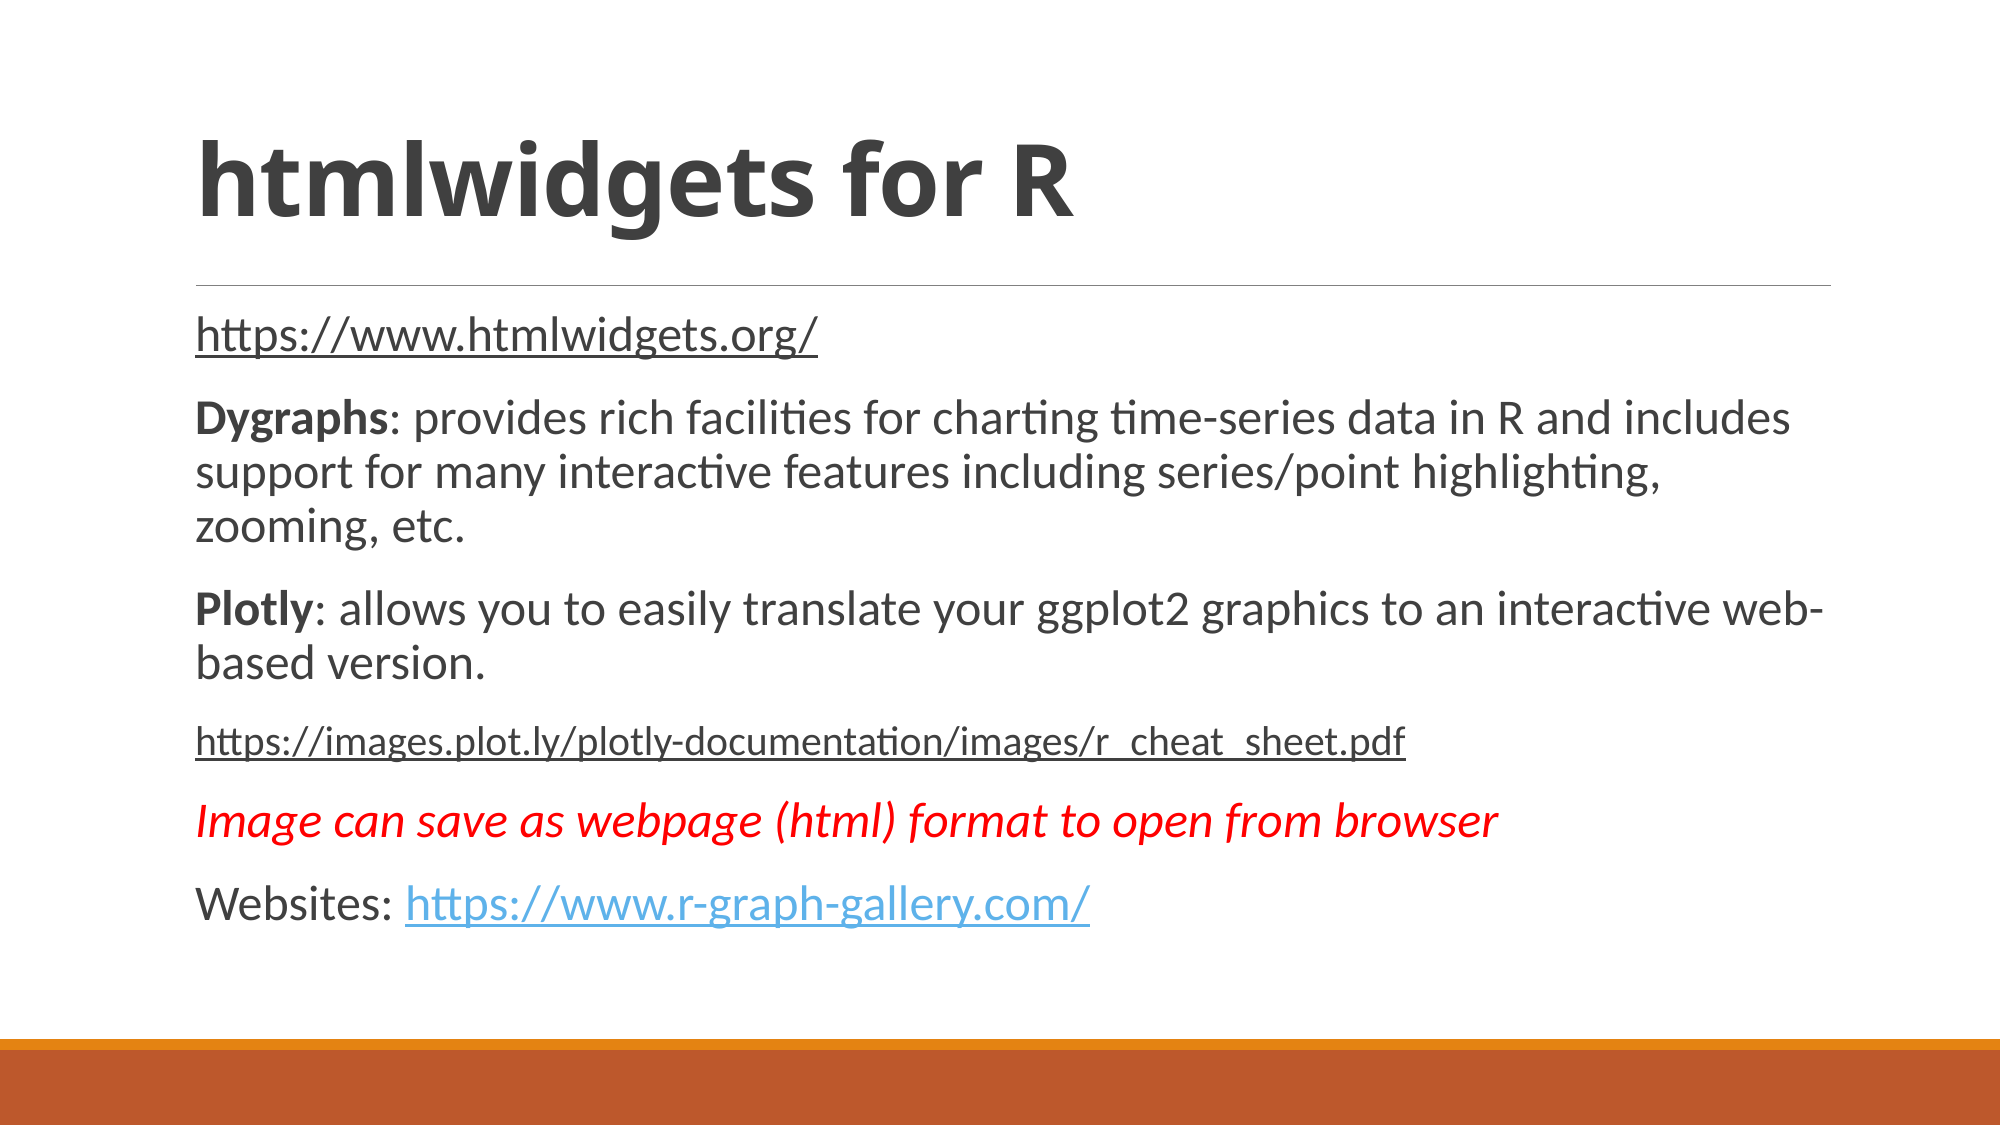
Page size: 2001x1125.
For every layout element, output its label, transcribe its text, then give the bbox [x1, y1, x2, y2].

title htmlwidgets for R [180, 126, 1959, 365]
list https://www.htmlwidgets.org/ Dygraphs: provides rich facilities for charting time-series data in R and includes support for many interactive features including series/point highlighting, zooming, etc. Plotly: allows you to easily translate your ggplot2 graphics to an interactive web-based version. https://images.plot.ly/plotly-documentation/images/r_cheat_sheet.pdf Image can save as webpage (html) format to open from browser Websites: https://www.r-graph-gallery.com/ [180, 300, 1830, 961]
